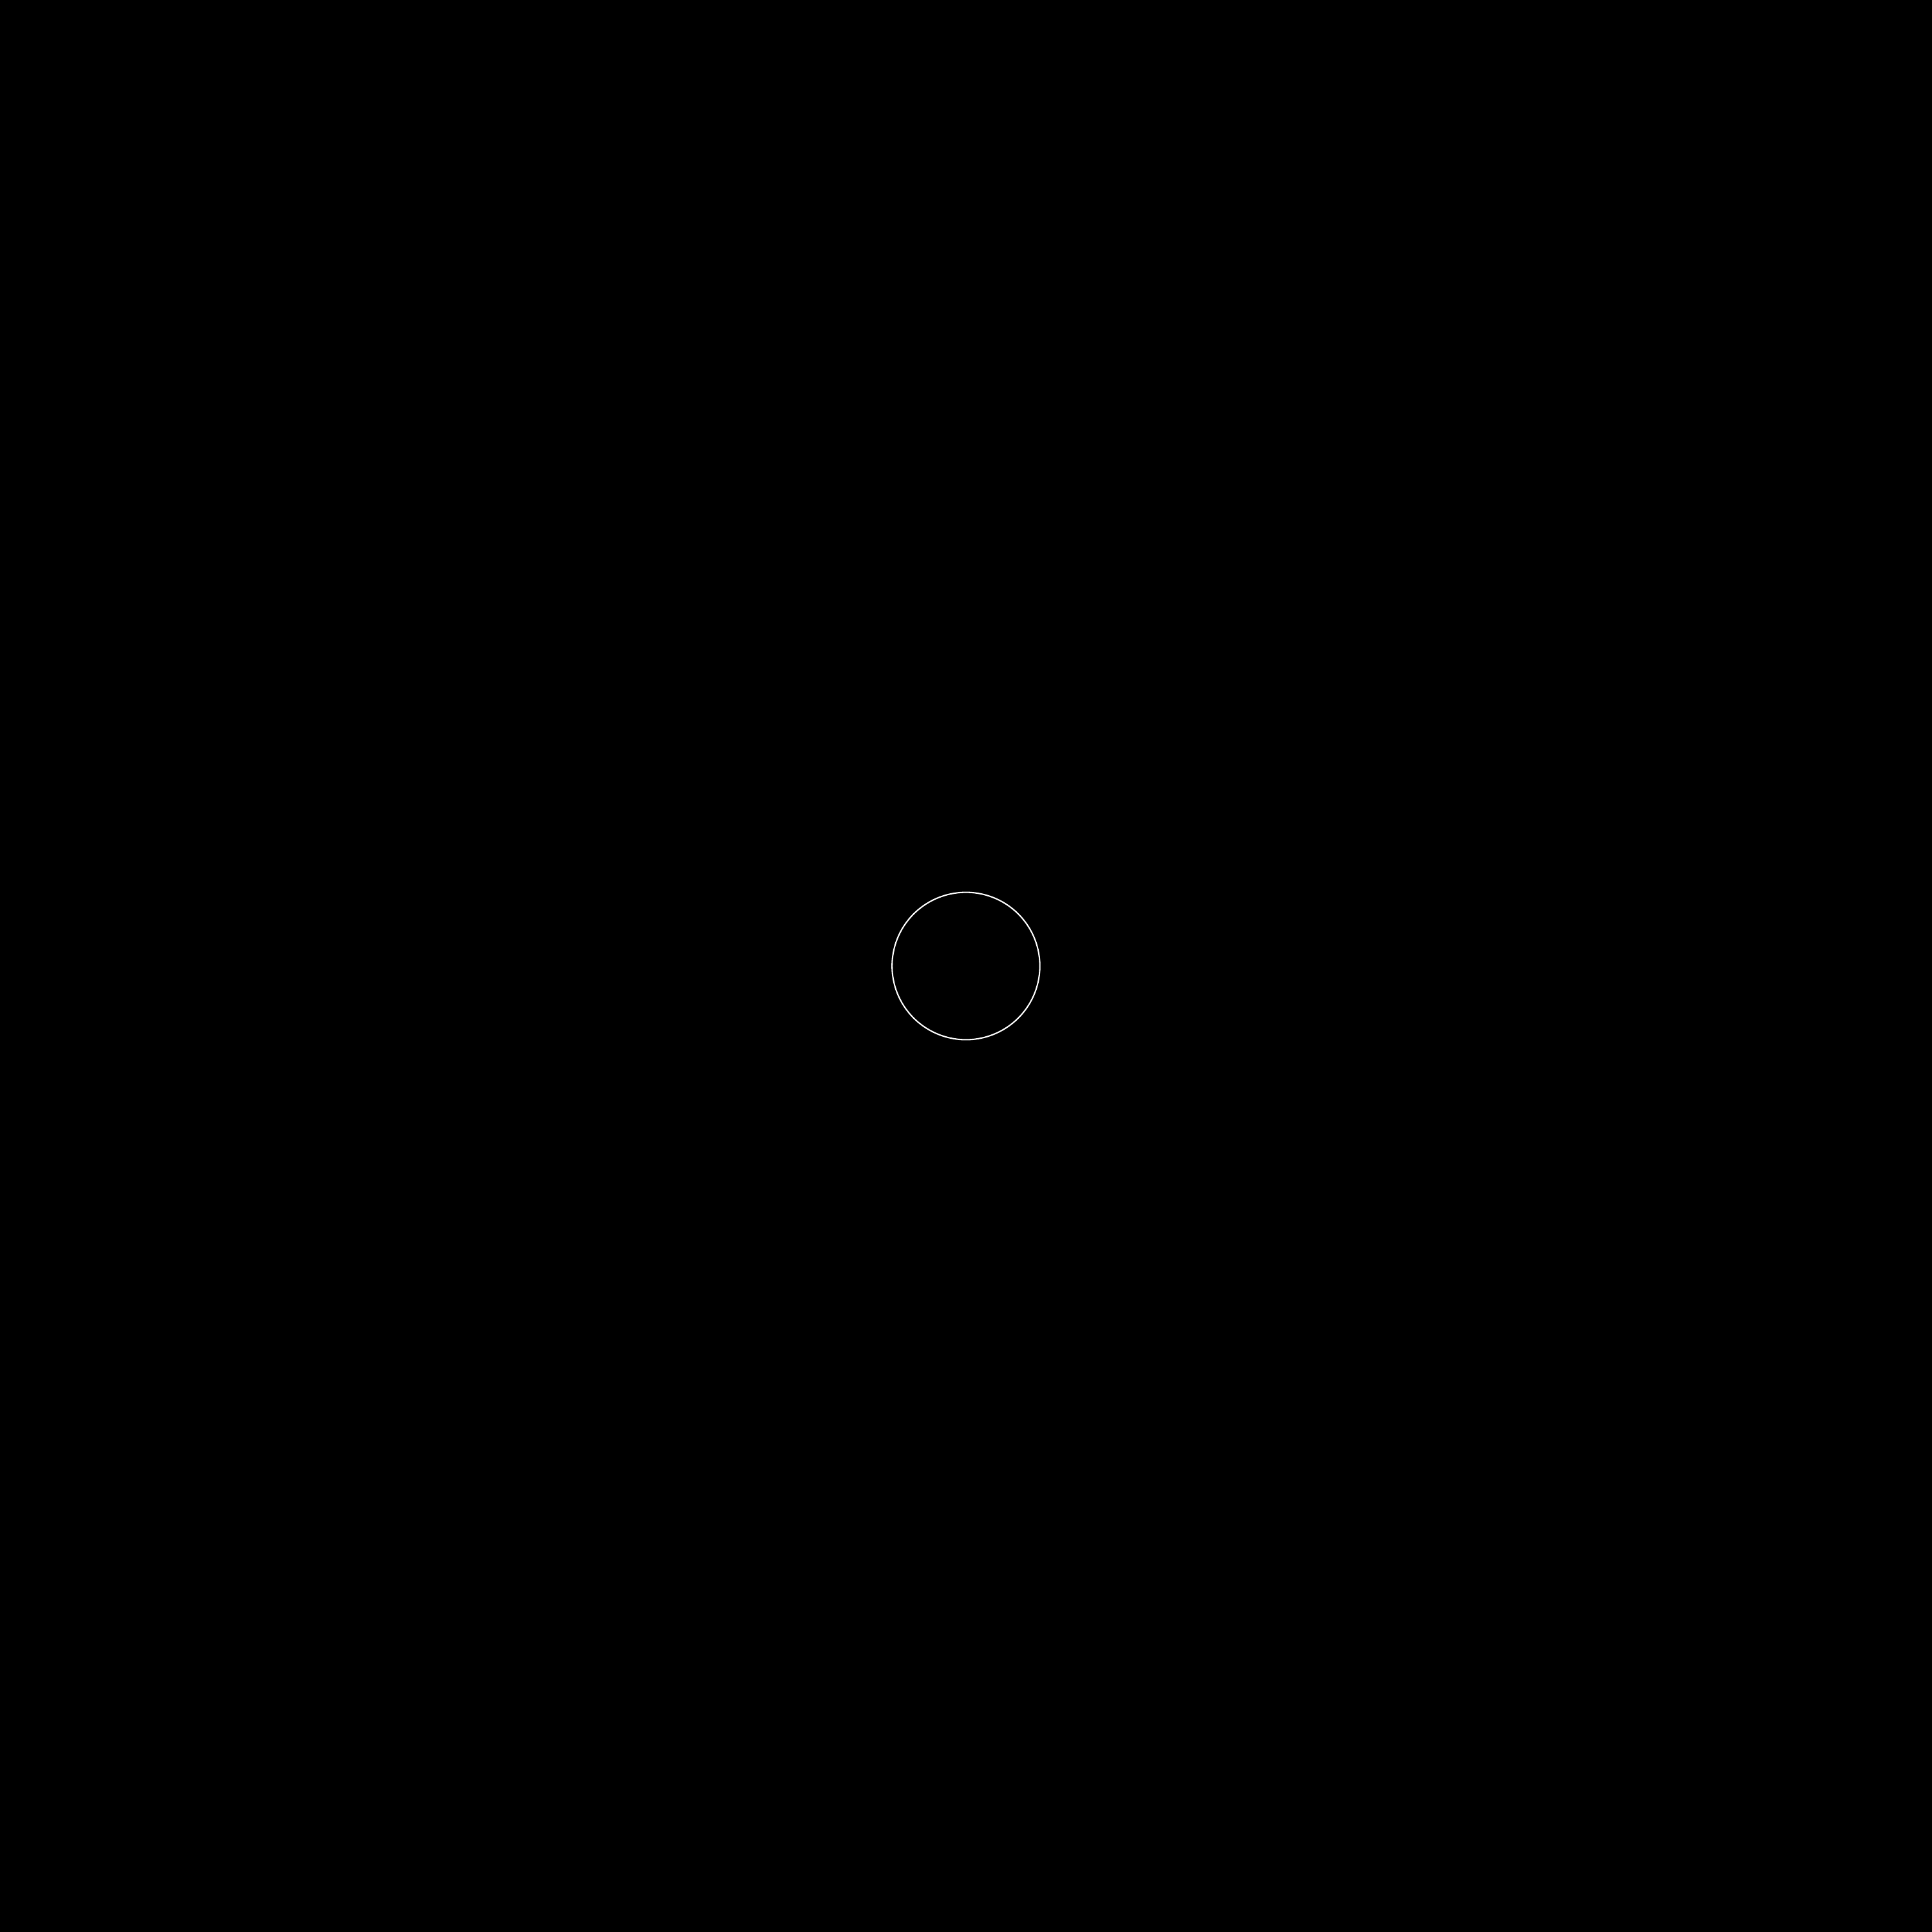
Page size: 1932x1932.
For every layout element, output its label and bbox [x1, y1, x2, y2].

text_box [891, 891, 1041, 1041]
